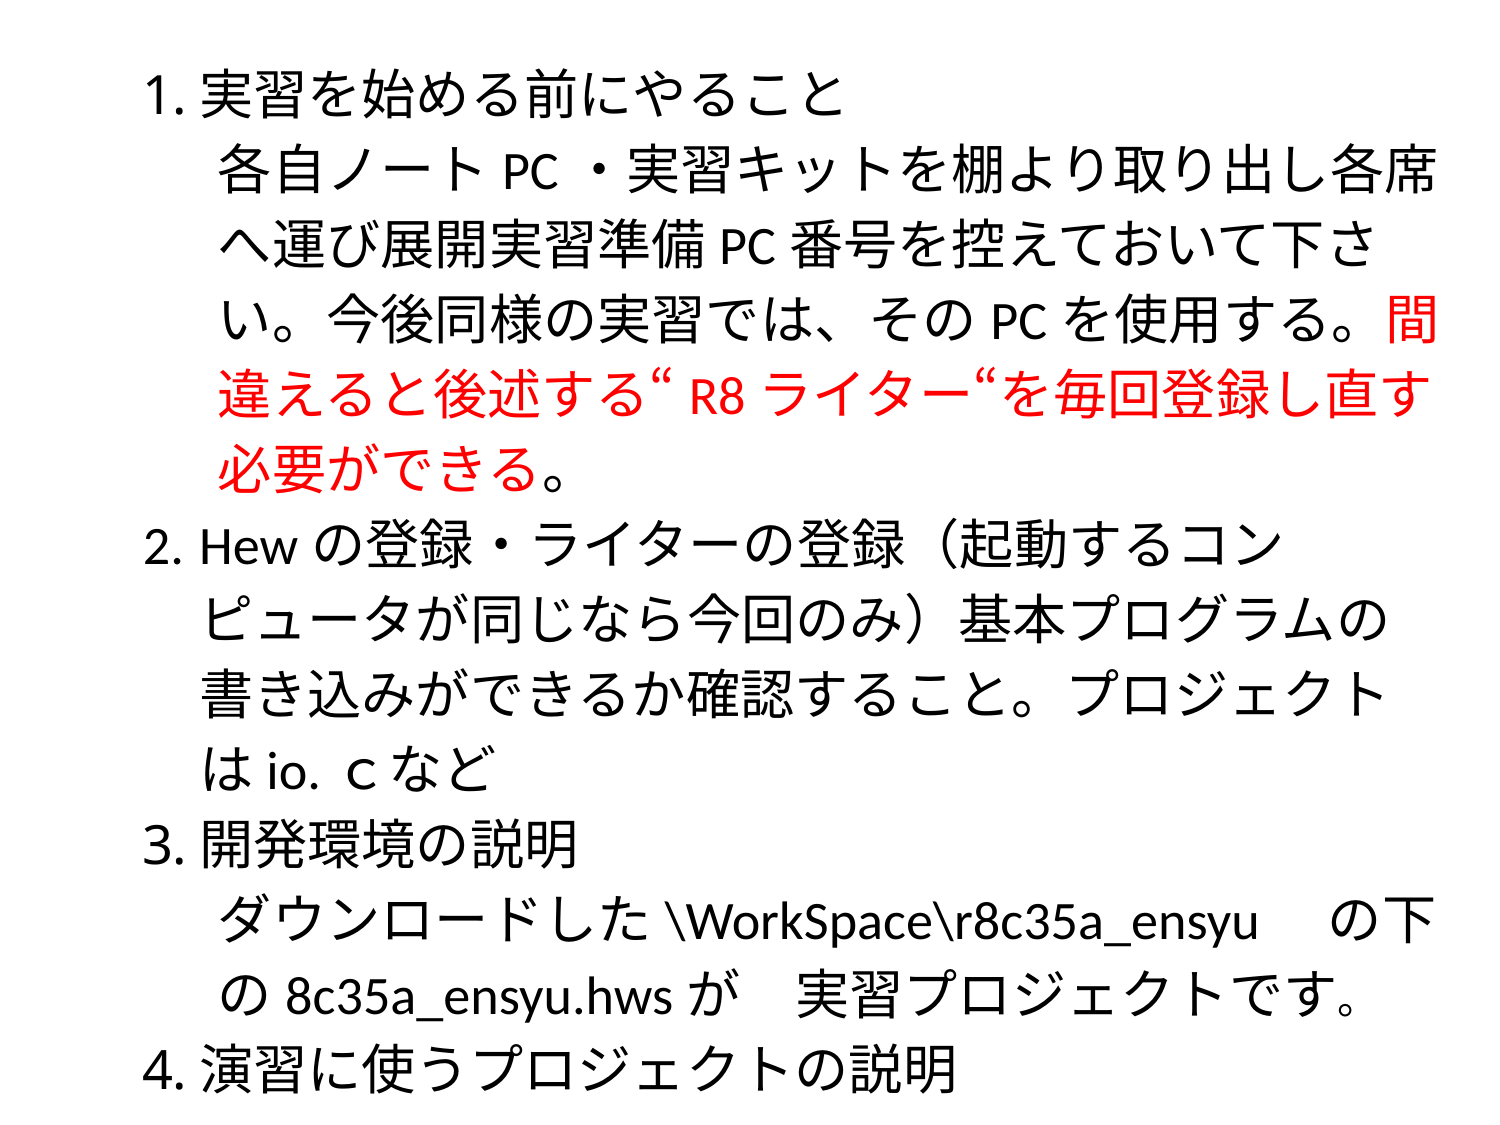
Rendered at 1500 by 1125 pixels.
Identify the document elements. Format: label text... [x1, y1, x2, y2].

text_box 実習を始める前にやること 各自ノートPC・実習キットを棚より取り出し各席へ運び展開実習準備PC番号を控えておいて下さい。今後同様の実習では、そのPCを使用する。間違えると後述する“R8ライター“を毎回登録し直す必要ができる。 Hewの登録・ライターの登録（起動するコンピュータが同じなら今回のみ）基本プログラムの書き込みができるか確認すること。プロジェクトはio.ｃなど 開発環境の説明 ダウンロードした\WorkSpace\r8c35a_ensyu の下の8c35a_ensyu.hwsが 実習プロジェクトです。 演習に使うプロジェクトの説明 [53, 42, 1459, 1108]
